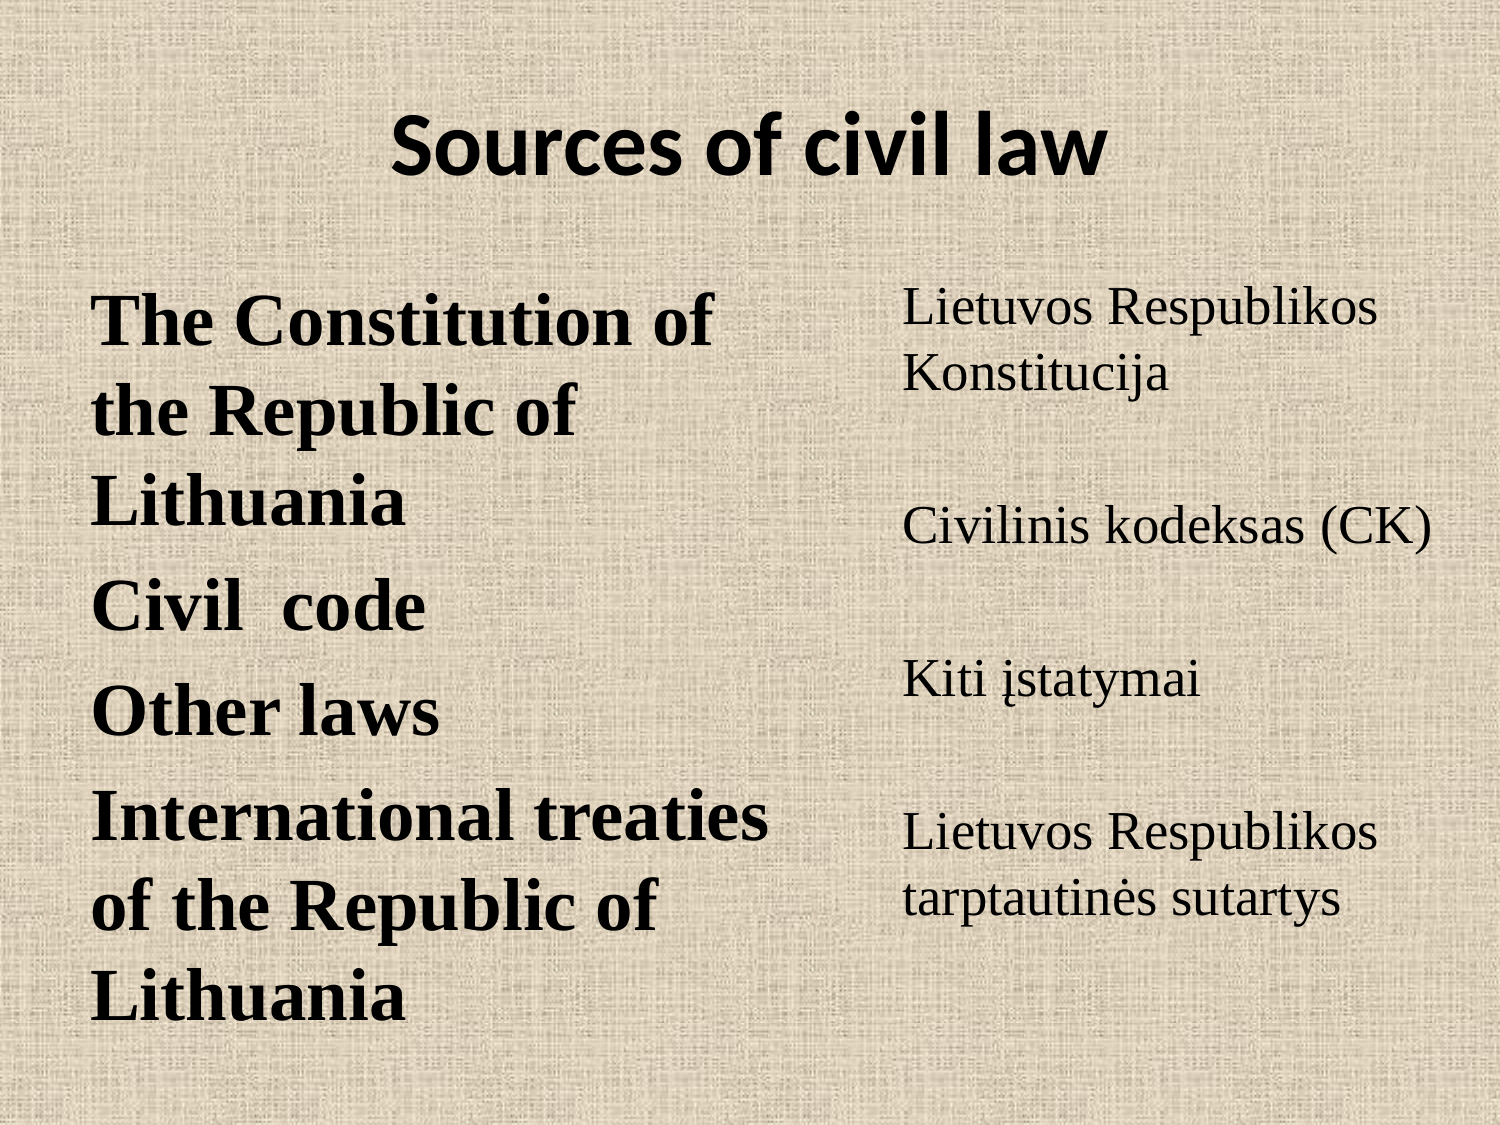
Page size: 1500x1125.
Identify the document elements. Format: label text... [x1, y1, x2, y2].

title Sources of civil law [75, 45, 1425, 233]
list Lietuvos Respublikos Konstitucija Civilinis kodeksas (CK) Kiti įstatymai Lietuvos Respublikos tarptautinės sutartys [887, 262, 1450, 1005]
picture [0, 0, 1500, 1125]
list The Constitution of the Republic of Lithuania Civil code Other laws International treaties of the Republic of Lithuania [75, 262, 838, 1050]
